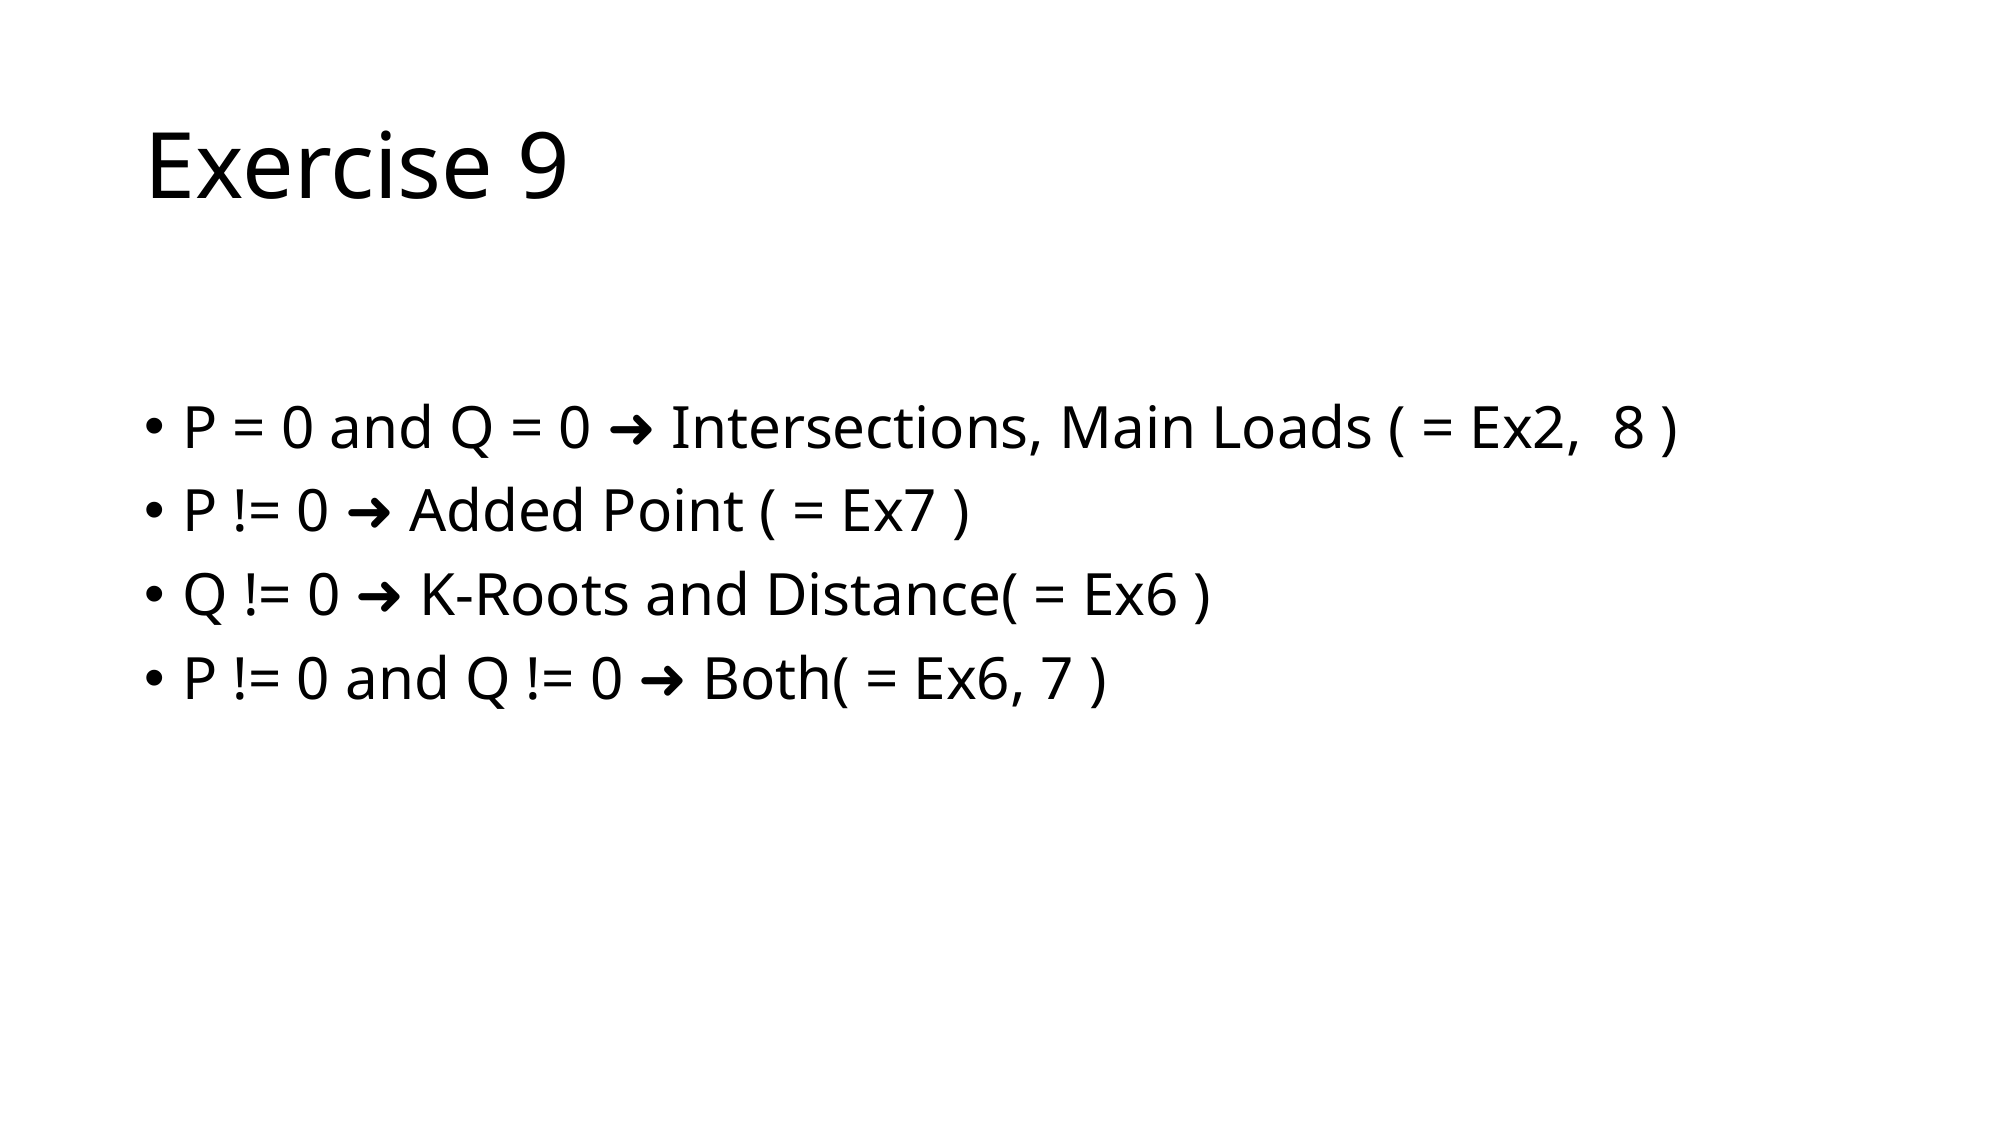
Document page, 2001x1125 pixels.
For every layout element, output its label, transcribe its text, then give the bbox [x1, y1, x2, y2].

title Exercise 9 [136, 59, 1863, 278]
list P = 0 and Q = 0 ➜ Intersections, Main Loads ( = Ex2, 8 ) P != 0 ➜ Added Point ( = Ex7 ) Q != 0 ➜ K-Roots and Distance( = Ex6 ) P != 0 and Q != 0 ➜ Both( = Ex6, 7 ) [136, 298, 1863, 1014]
